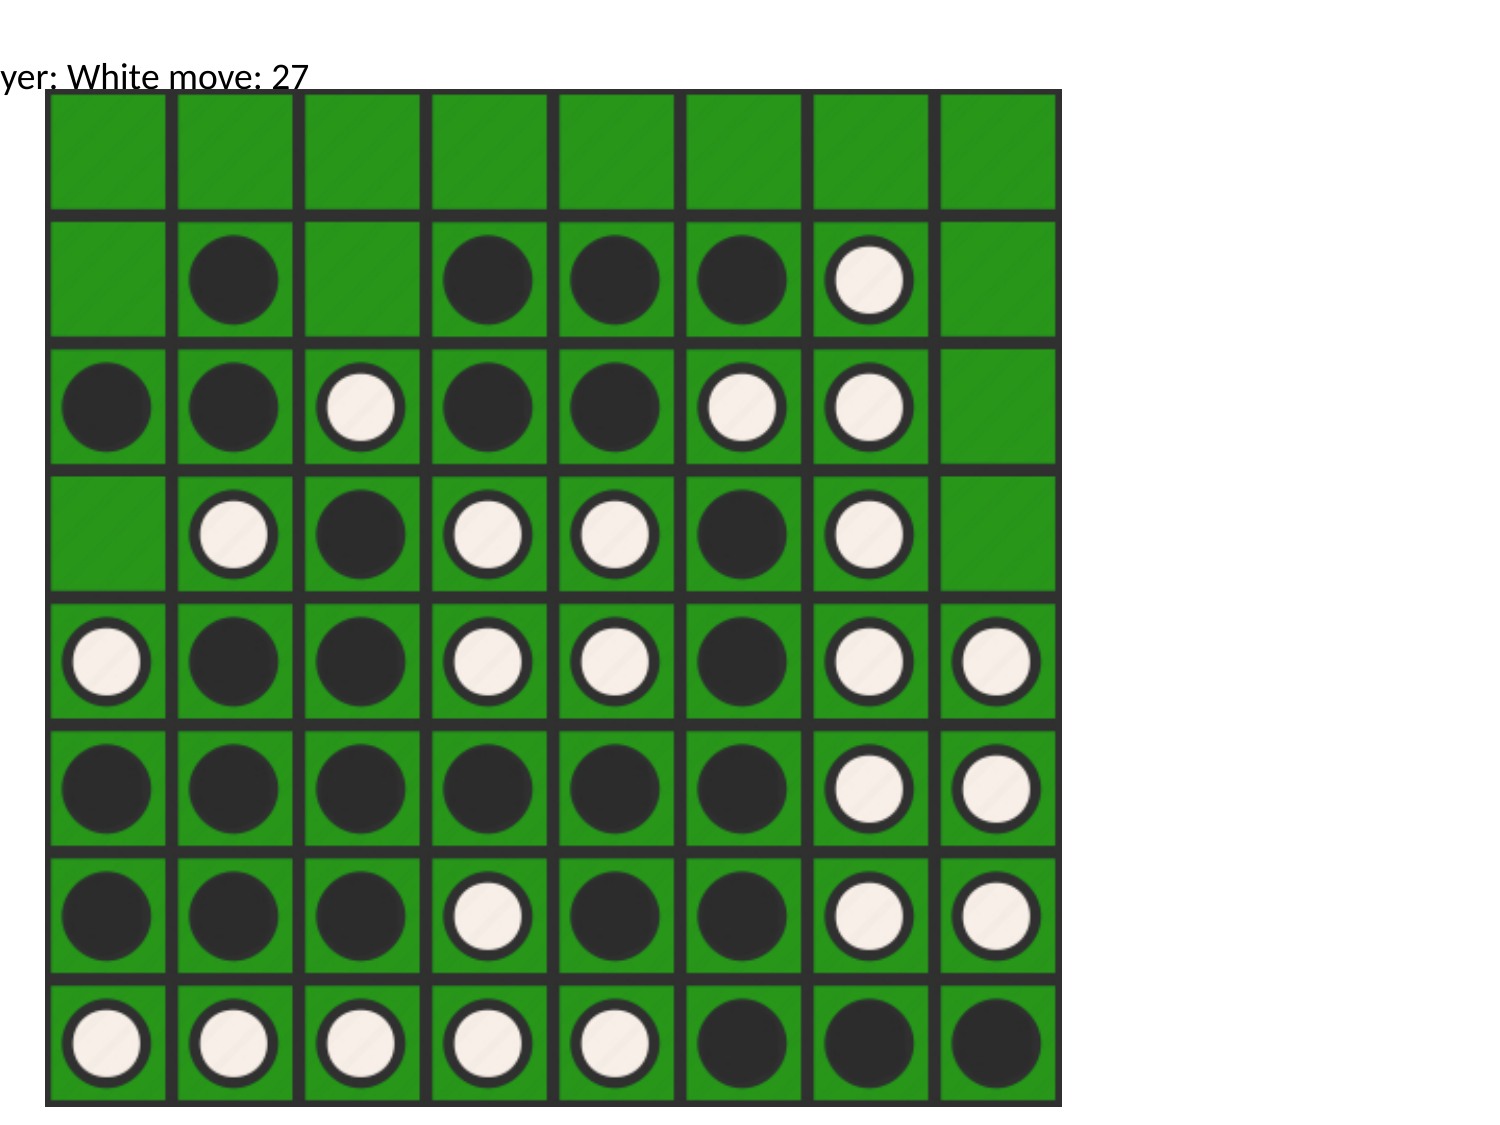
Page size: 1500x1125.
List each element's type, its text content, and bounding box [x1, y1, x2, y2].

picture [44, 89, 1062, 1107]
text_box turn: 46 player: White move: 27 [0, 44, 325, 105]
